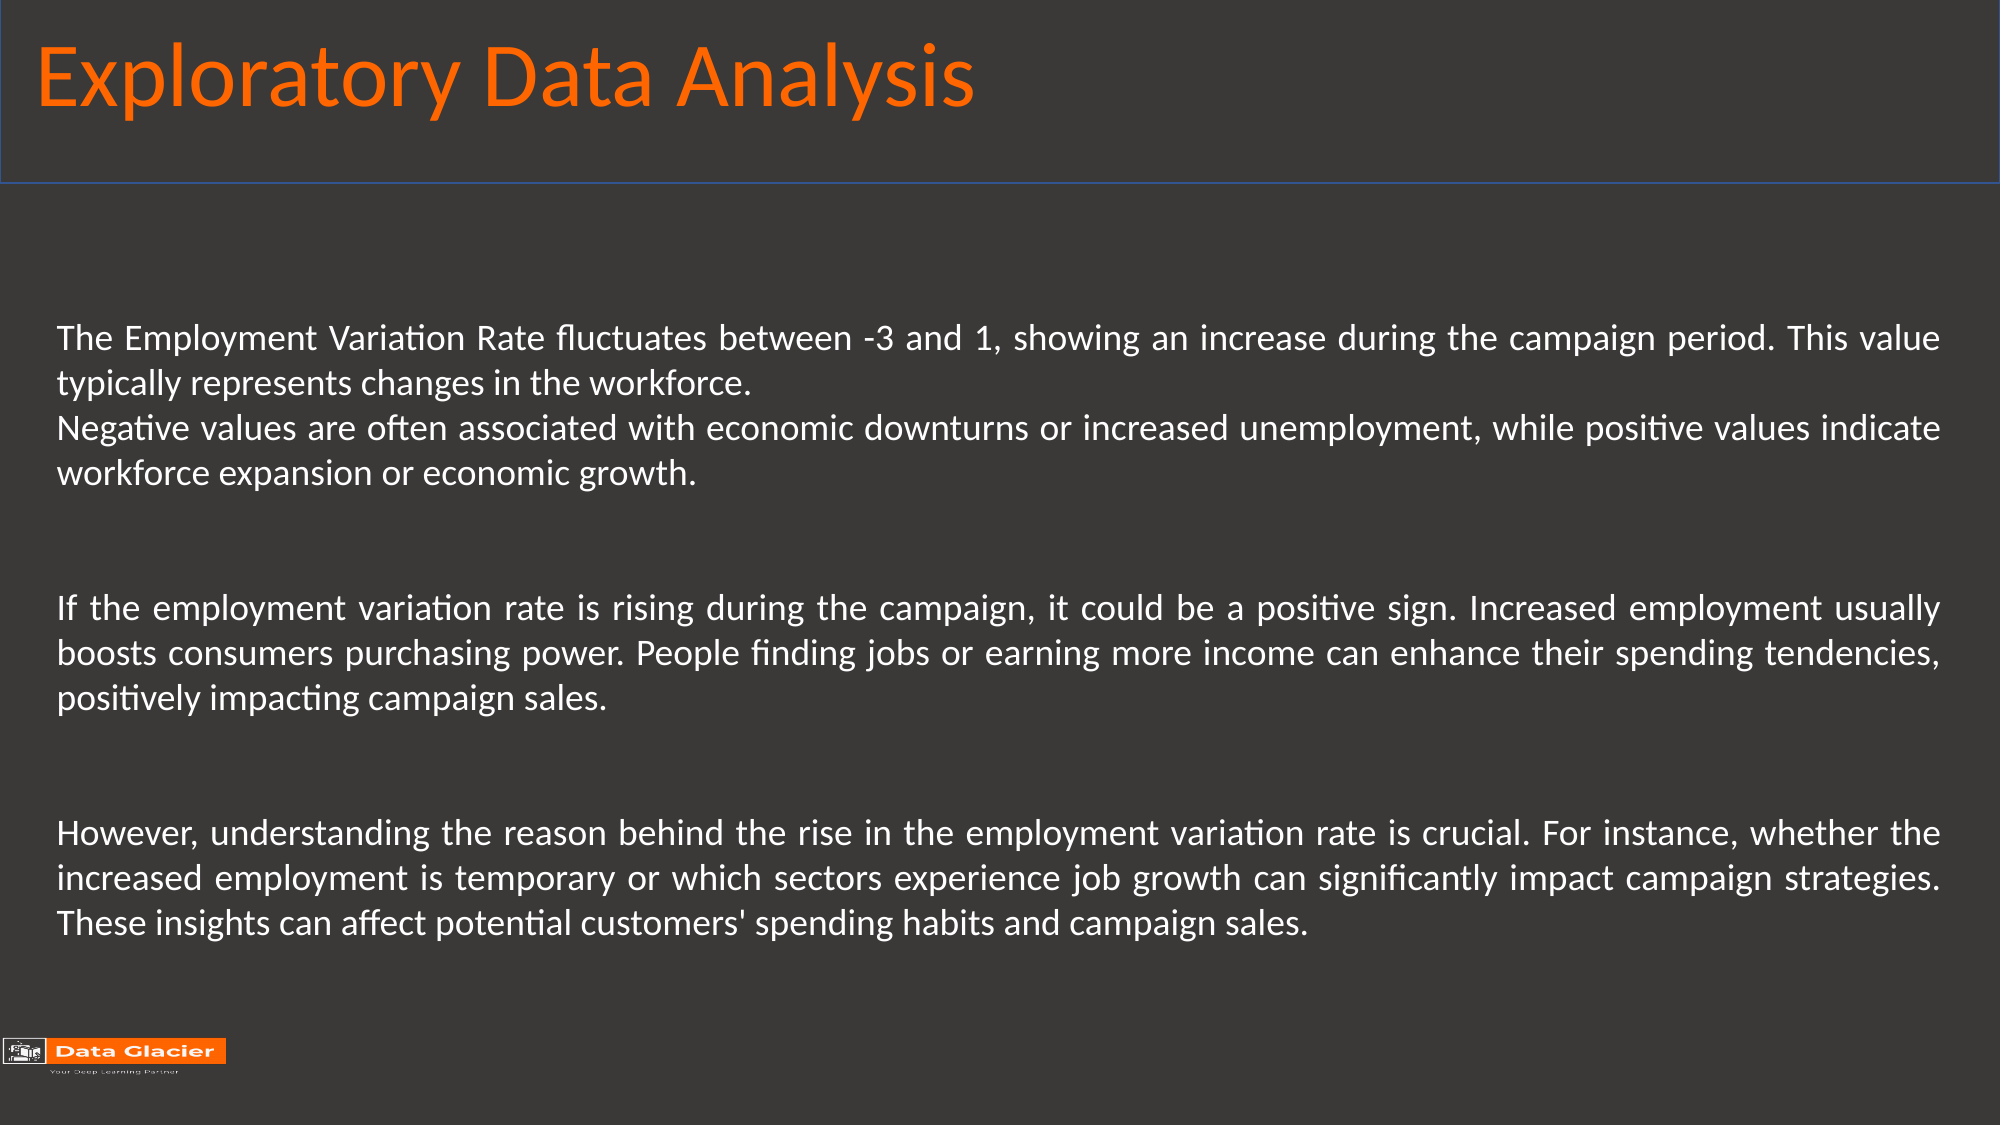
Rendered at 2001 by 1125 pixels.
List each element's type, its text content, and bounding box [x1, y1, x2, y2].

text_box The Employment Variation Rate fluctuates between -3 and 1, showing an increase during the campaign period. This value typically represents changes in the workforce. Negative values are often associated with economic downturns or increased unemployment, while positive values indicate workforce expansion or economic growth. If the employment variation rate is rising during the campaign, it could be a positive sign. Increased employment usually boosts consumers purchasing power. People finding jobs or earning more income can enhance their spending tendencies, positively impacting campaign sales. However, understanding the reason behind the rise in the employment variation rate is crucial. For instance, whether the increased employment is temporary or which sectors experience job growth can significantly impact campaign strategies. These insights can affect potential customers' spending habits and campaign sales. [41, 305, 1958, 951]
picture [0, 987, 228, 1125]
text_box Exploratory Data Analysis [0, 0, 2000, 184]
